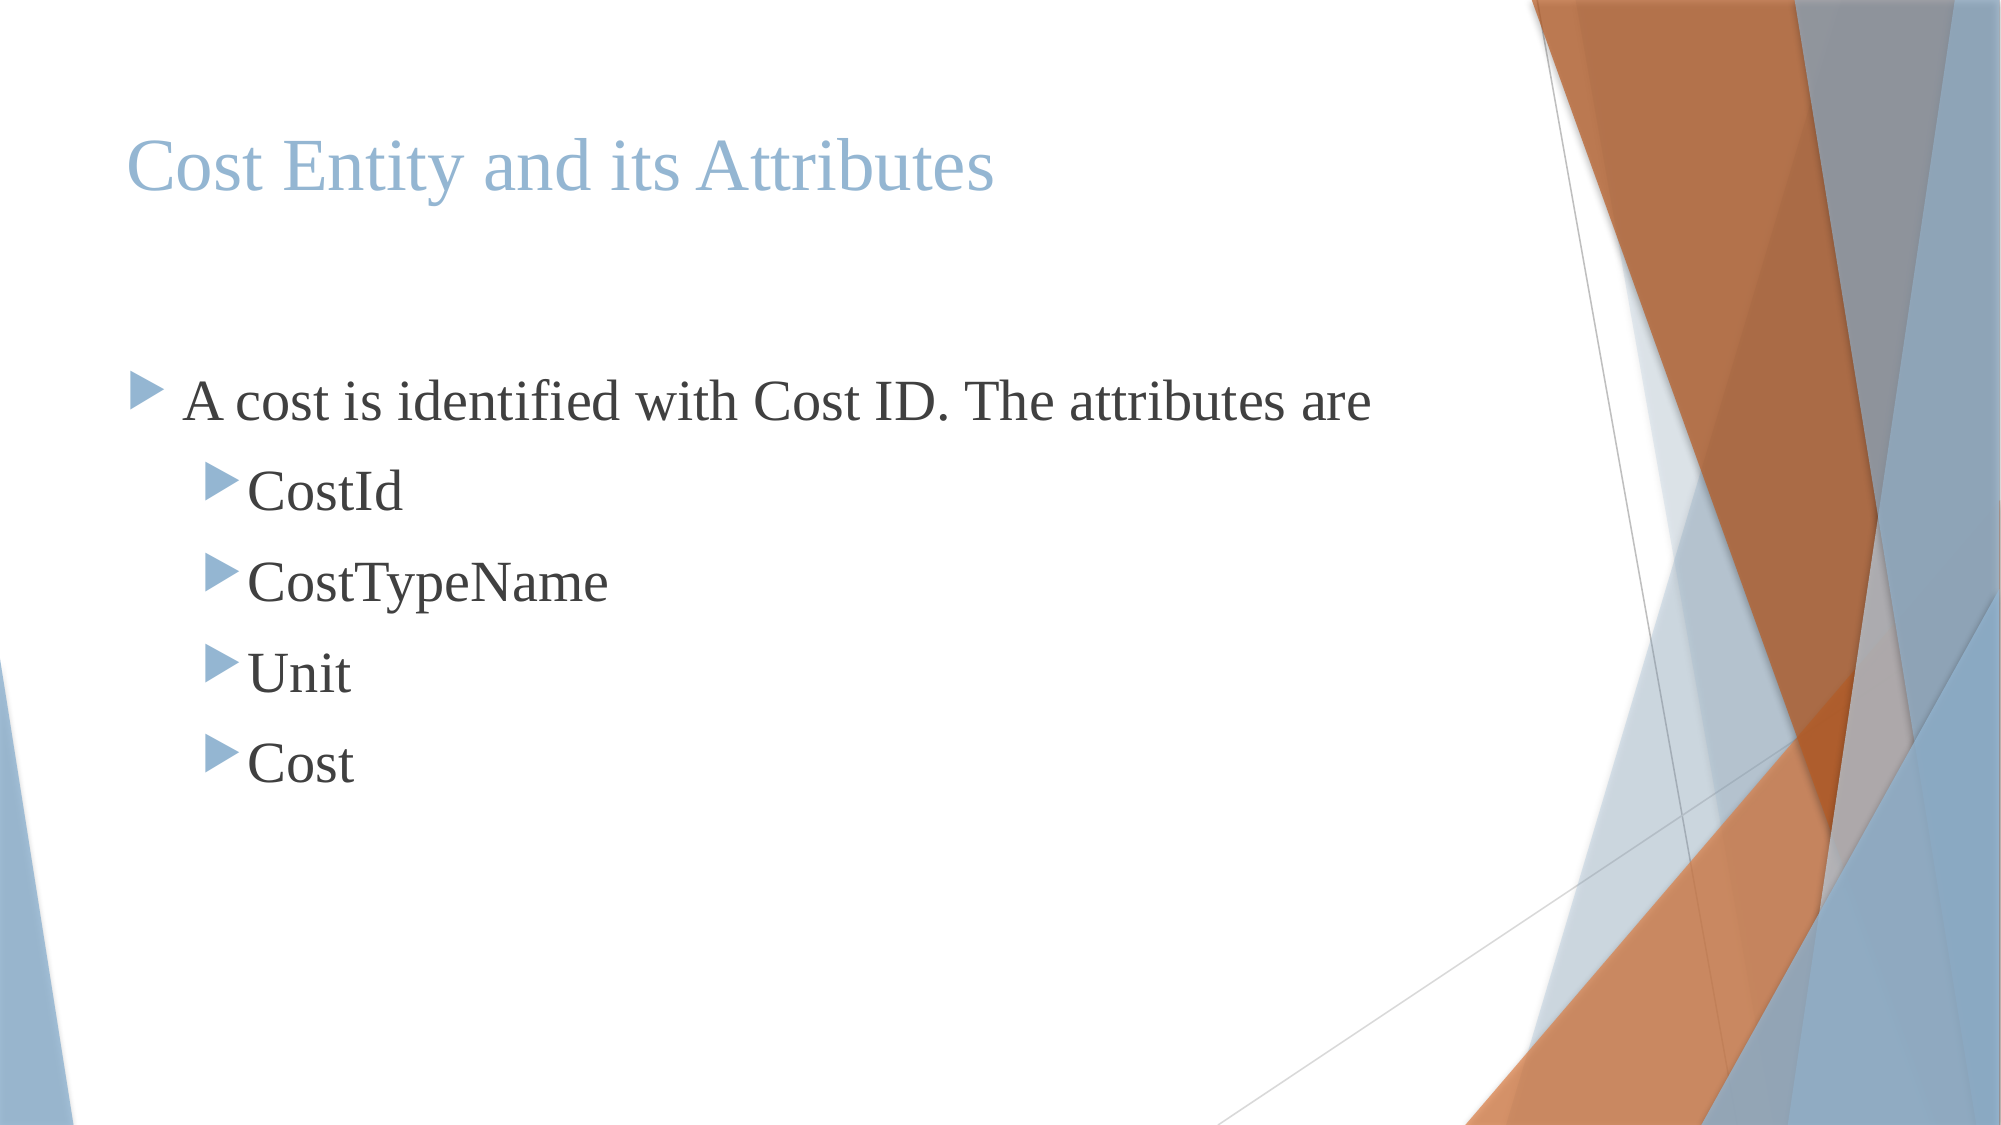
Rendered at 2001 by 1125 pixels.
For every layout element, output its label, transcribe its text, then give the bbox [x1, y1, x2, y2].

list A cost is identified with Cost ID. The attributes are CostId CostTypeName Unit Cost [111, 354, 1522, 992]
title Cost Entity and its Attributes [111, 107, 1522, 325]
